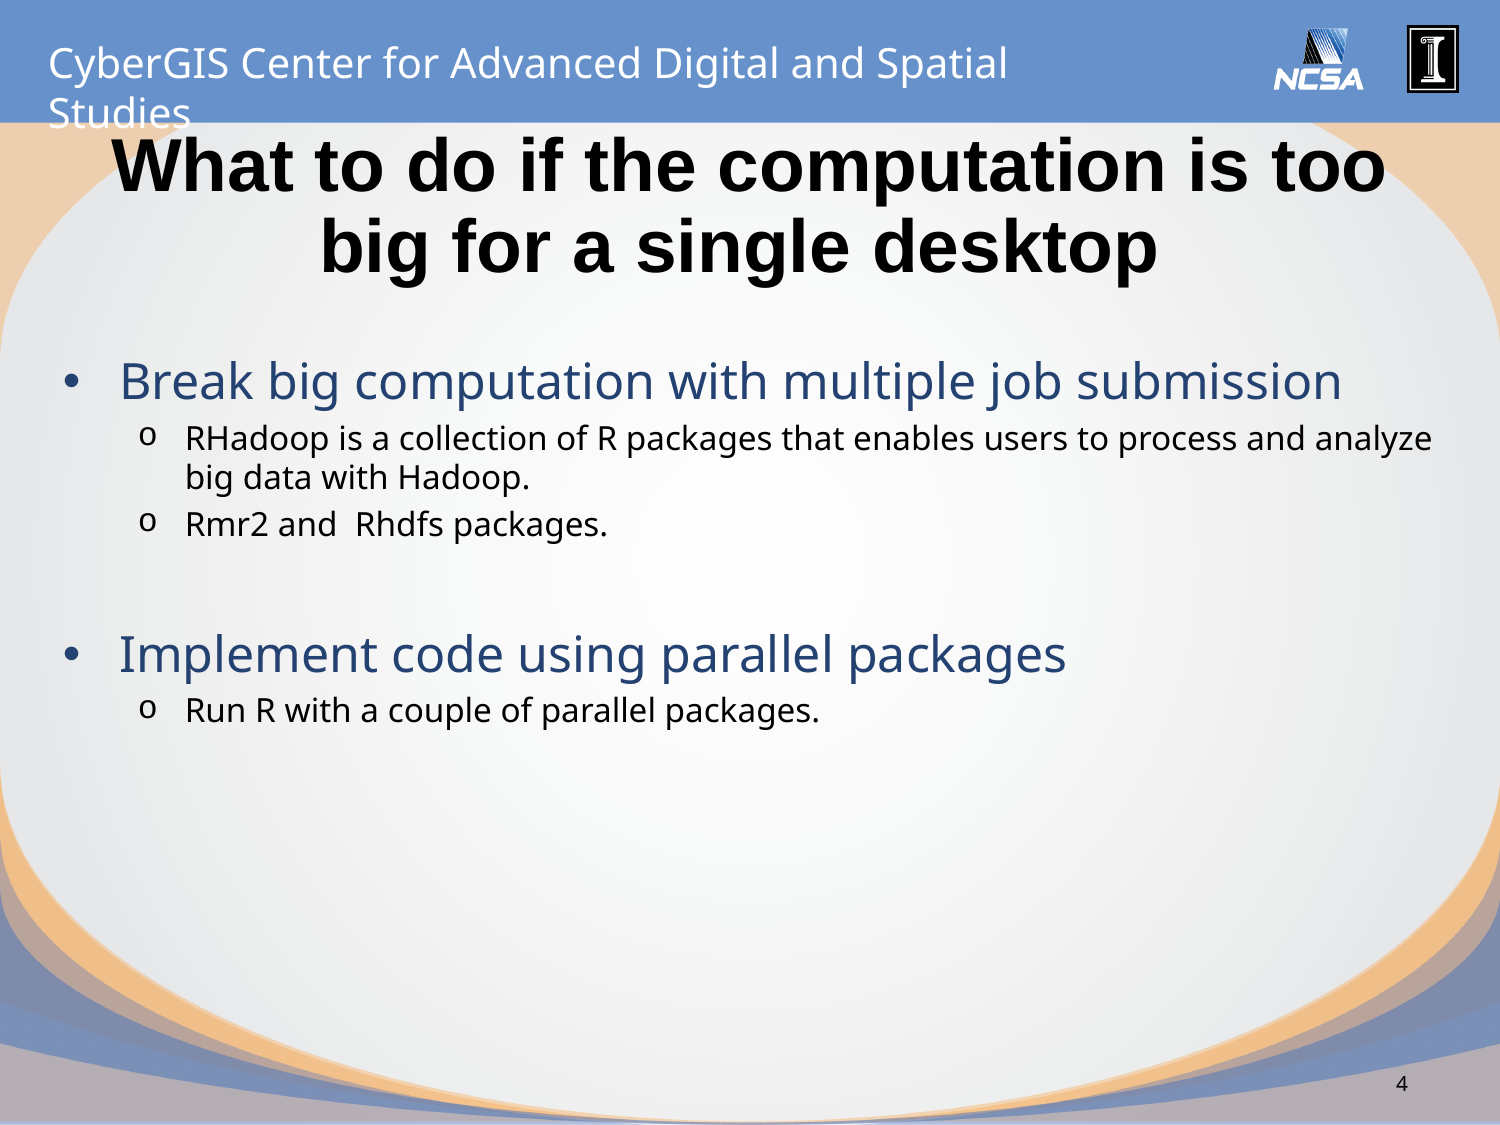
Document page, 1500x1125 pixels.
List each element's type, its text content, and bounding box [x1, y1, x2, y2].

slide_number 4 [1391, 1042, 1478, 1103]
list Break big computation with multiple job submission RHadoop is a collection of R packages that enables users to process and analyze big data with Hadoop. Rmr2 and Rhdfs packages. Implement code using parallel packages Run R with a couple of parallel packages. [47, 272, 1473, 1061]
title What to do if the computation is too big for a single desktop [75, 186, 1425, 272]
picture [0, 0, 1500, 1125]
